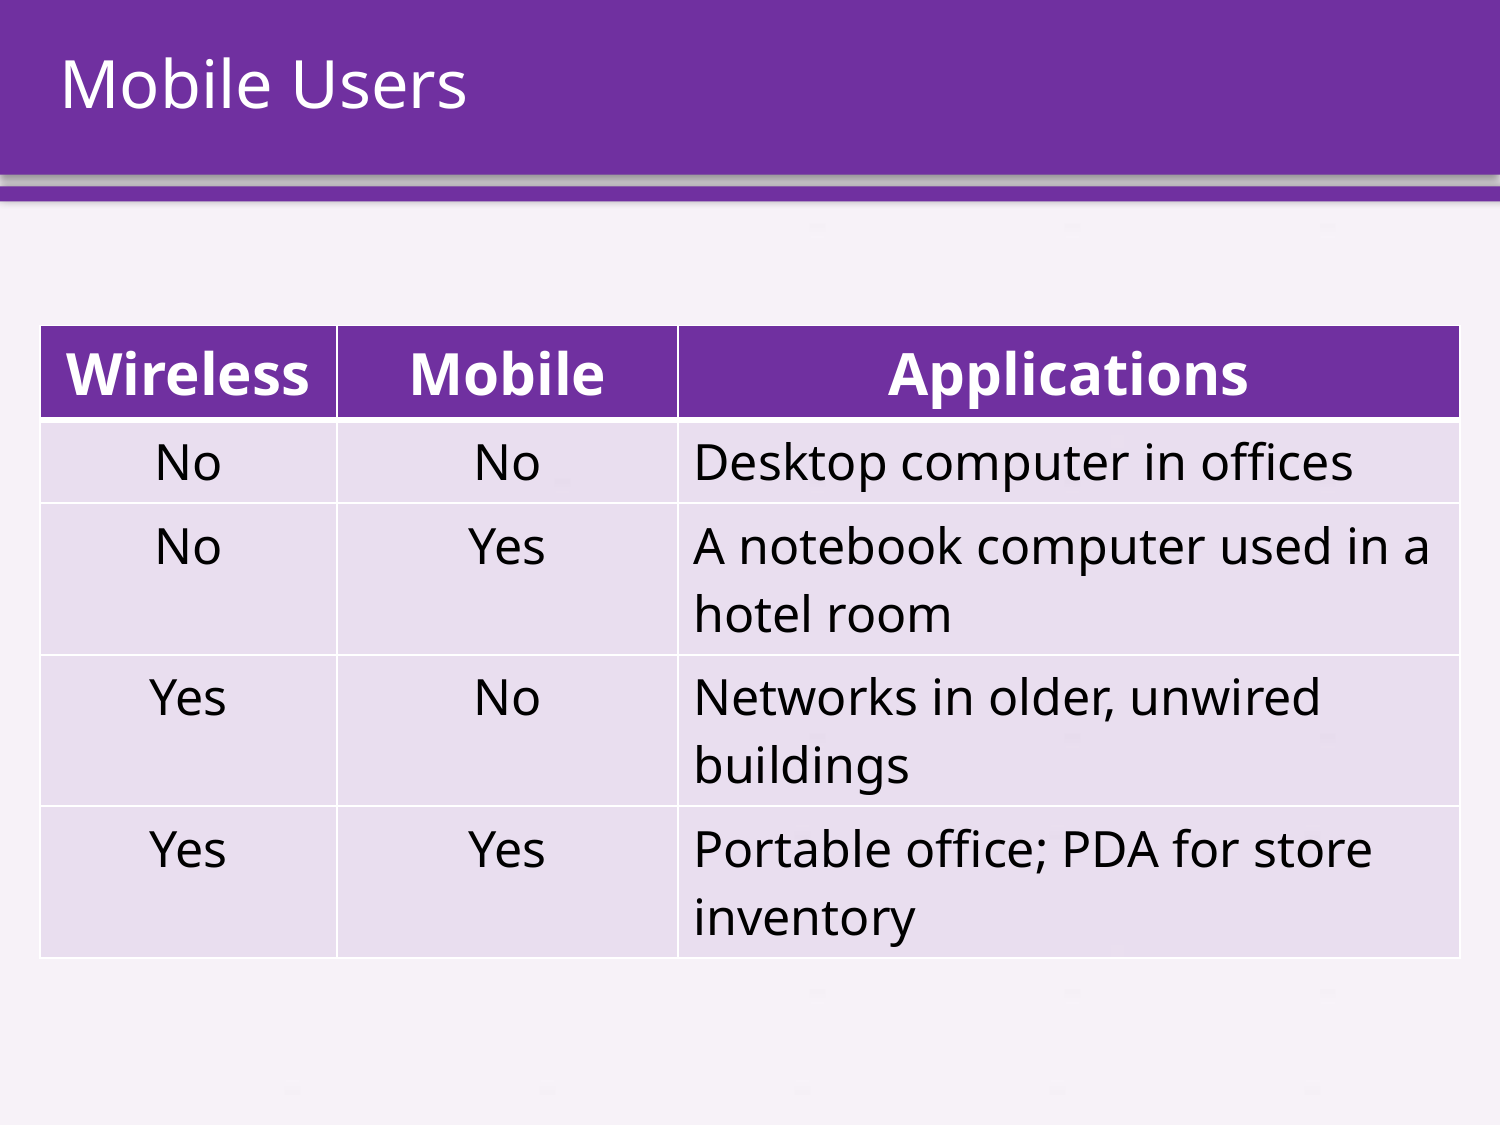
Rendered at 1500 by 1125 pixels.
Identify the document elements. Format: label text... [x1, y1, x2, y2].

table_header Applications [679, 326, 1459, 417]
table_cell Yes [338, 504, 677, 654]
table_cell Yes [338, 807, 677, 957]
table_header Wireless [41, 326, 336, 417]
picture [0, 202, 1500, 1125]
table_cell No [41, 423, 336, 502]
table_cell Portable office; PDA for store inventory [679, 807, 1459, 957]
table_cell Networks in older, unwired buildings [679, 656, 1459, 805]
table_cell No [41, 504, 336, 654]
table_cell Yes [41, 807, 336, 957]
table_cell A notebook computer used in a hotel room [679, 504, 1459, 654]
table_header Mobile [338, 326, 677, 417]
picture [0, 175, 1500, 186]
title Mobile Users [44, 0, 1464, 175]
table_cell Yes [41, 656, 336, 805]
table_cell No [338, 423, 677, 502]
table_cell Desktop computer in offices [679, 423, 1459, 502]
table_cell No [338, 656, 677, 805]
